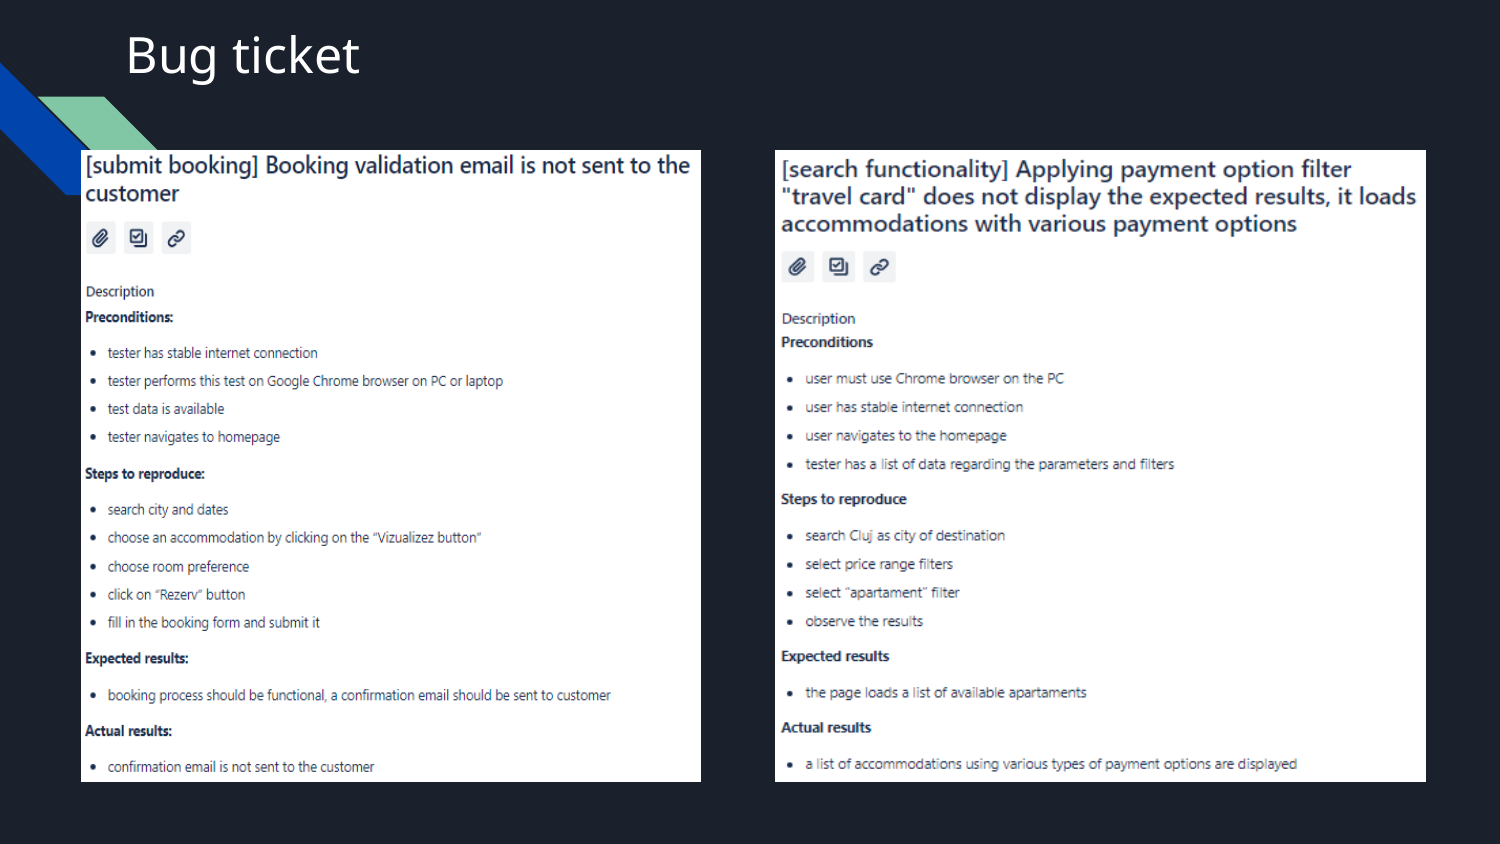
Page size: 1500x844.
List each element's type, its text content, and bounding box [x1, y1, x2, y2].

picture [775, 150, 1426, 782]
title Bug ticket [71, 8, 415, 105]
picture [80, 150, 701, 782]
